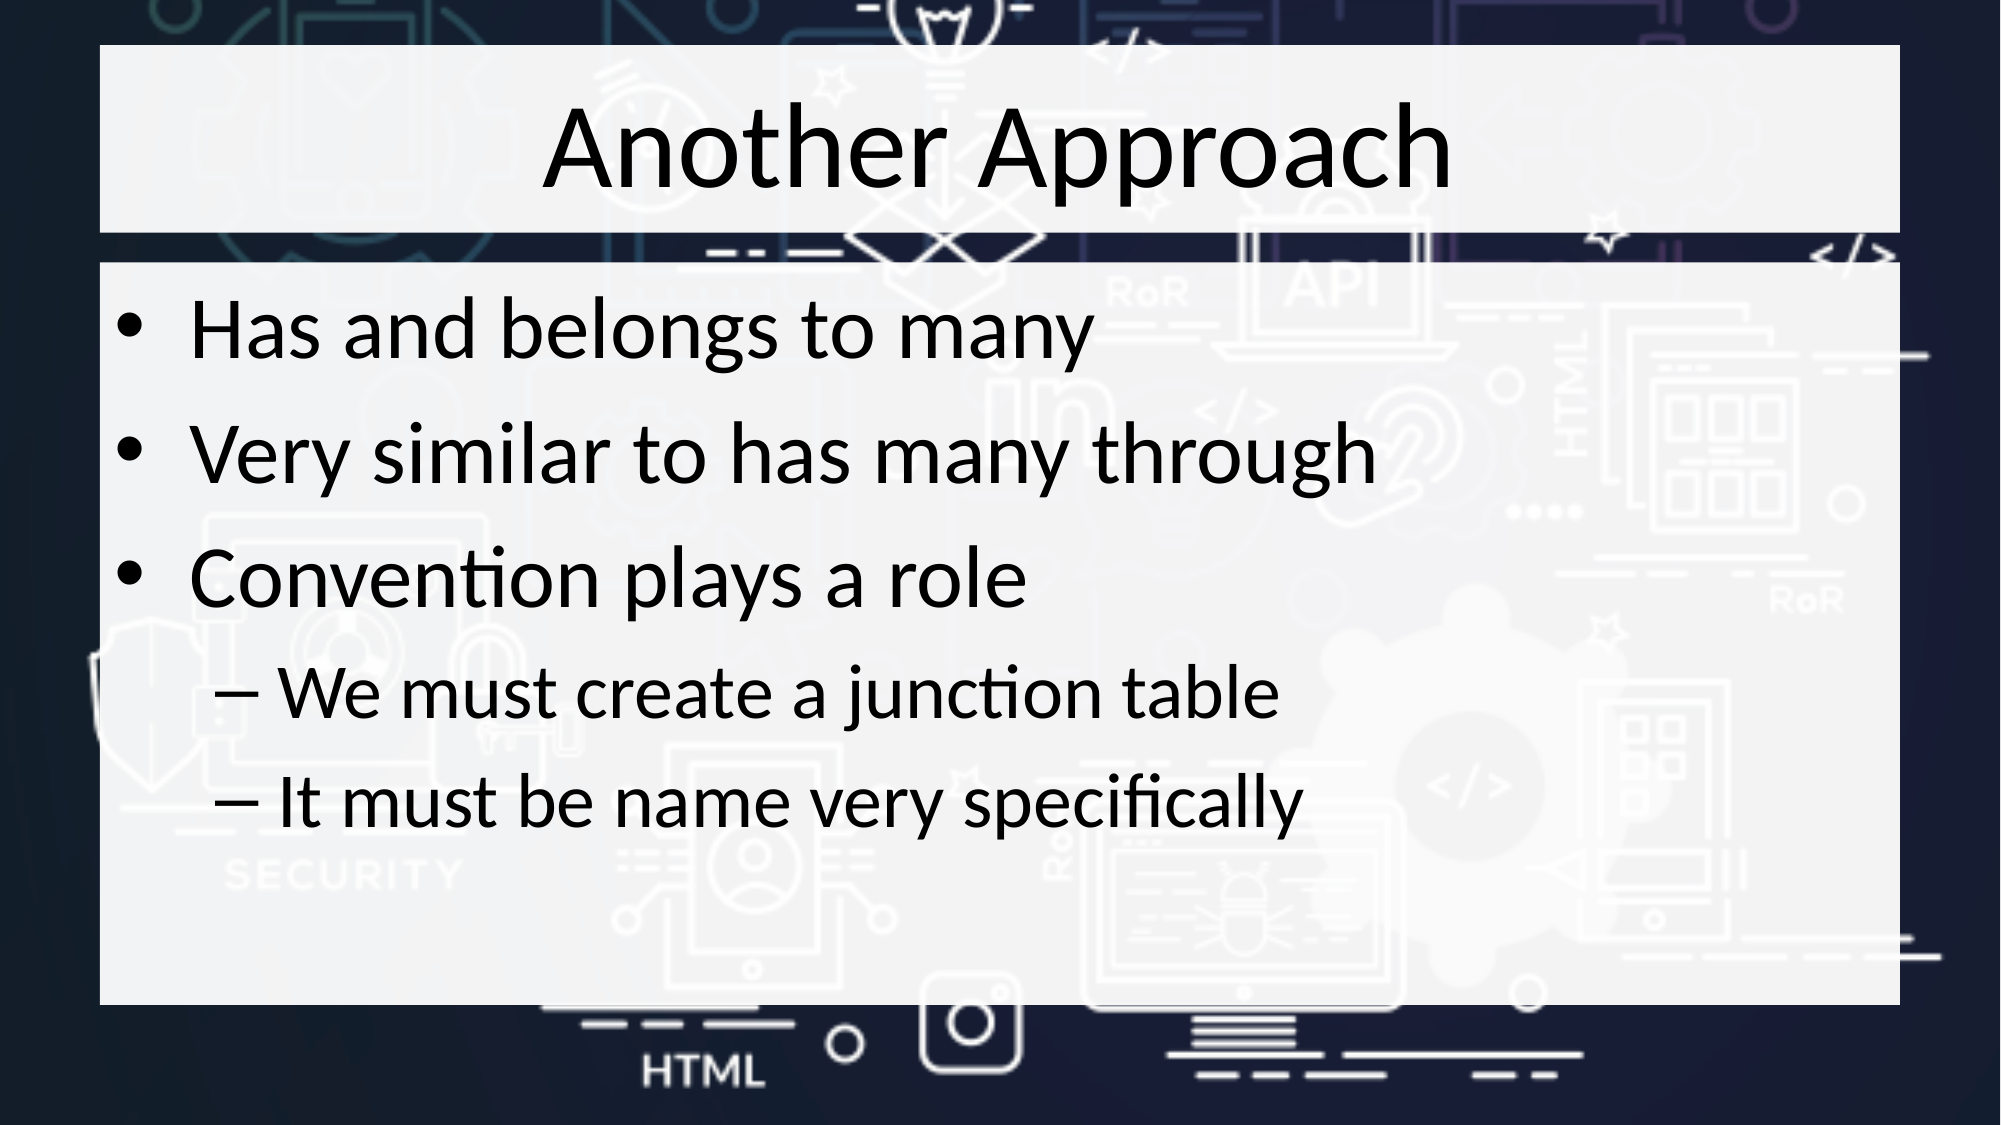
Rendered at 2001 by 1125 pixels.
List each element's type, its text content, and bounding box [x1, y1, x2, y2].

picture [0, 0, 2001, 1125]
title Another Approach [99, 45, 1900, 233]
list Has and belongs to many Very similar to has many through Convention plays a role We must create a junction table It must be name very specifically [99, 262, 1900, 1005]
